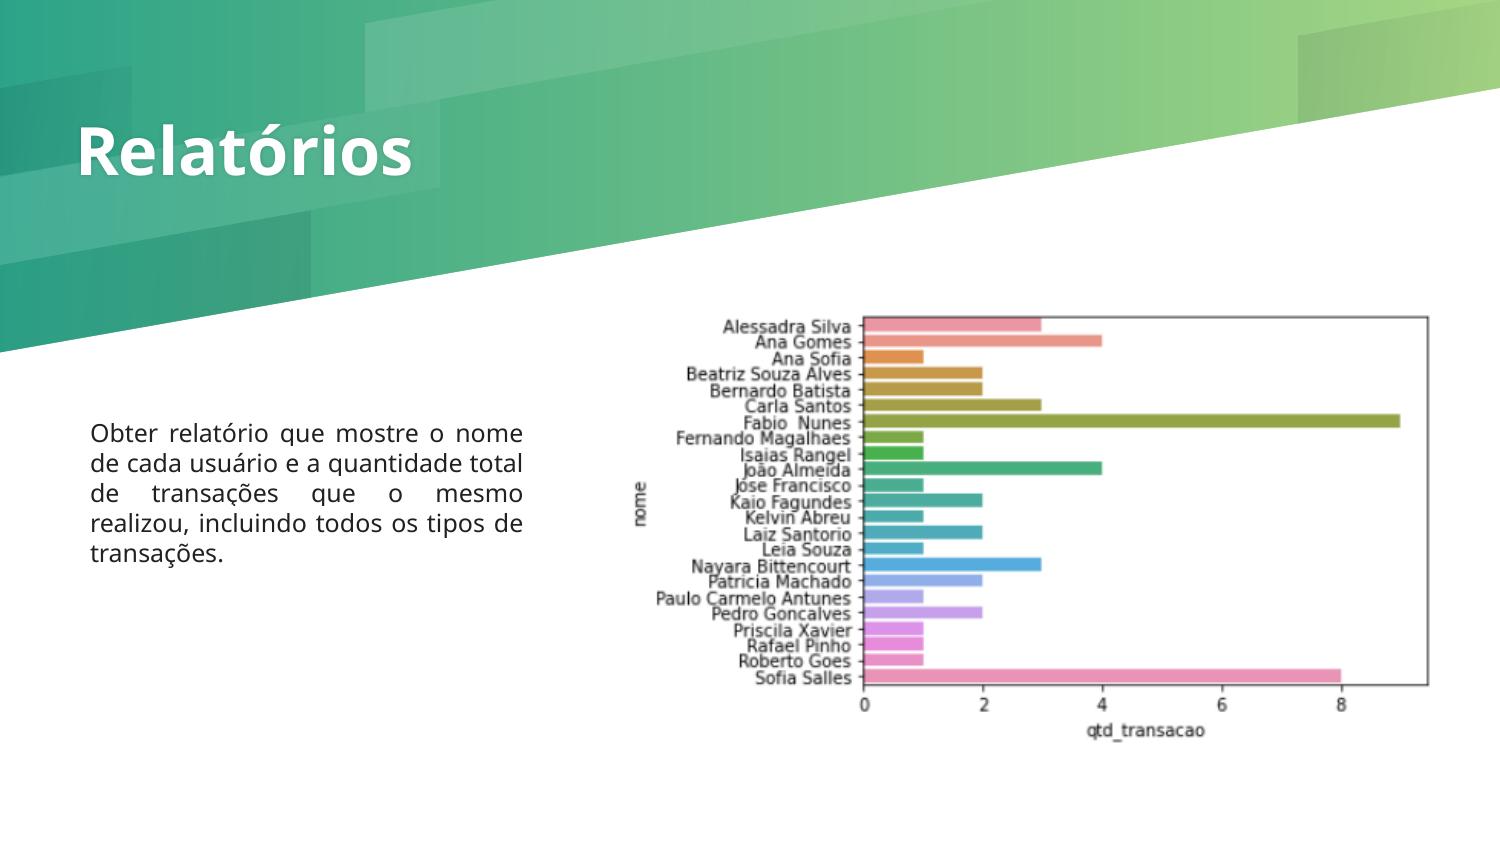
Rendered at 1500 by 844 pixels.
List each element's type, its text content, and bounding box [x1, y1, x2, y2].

picture [570, 308, 1456, 758]
text_box Obter relatório que mostre o nome de cada usuário e a quantidade total de transações que o mesmo realizou, incluindo todos os tipos de transações. [74, 402, 540, 574]
title Relatórios [75, 0, 975, 298]
